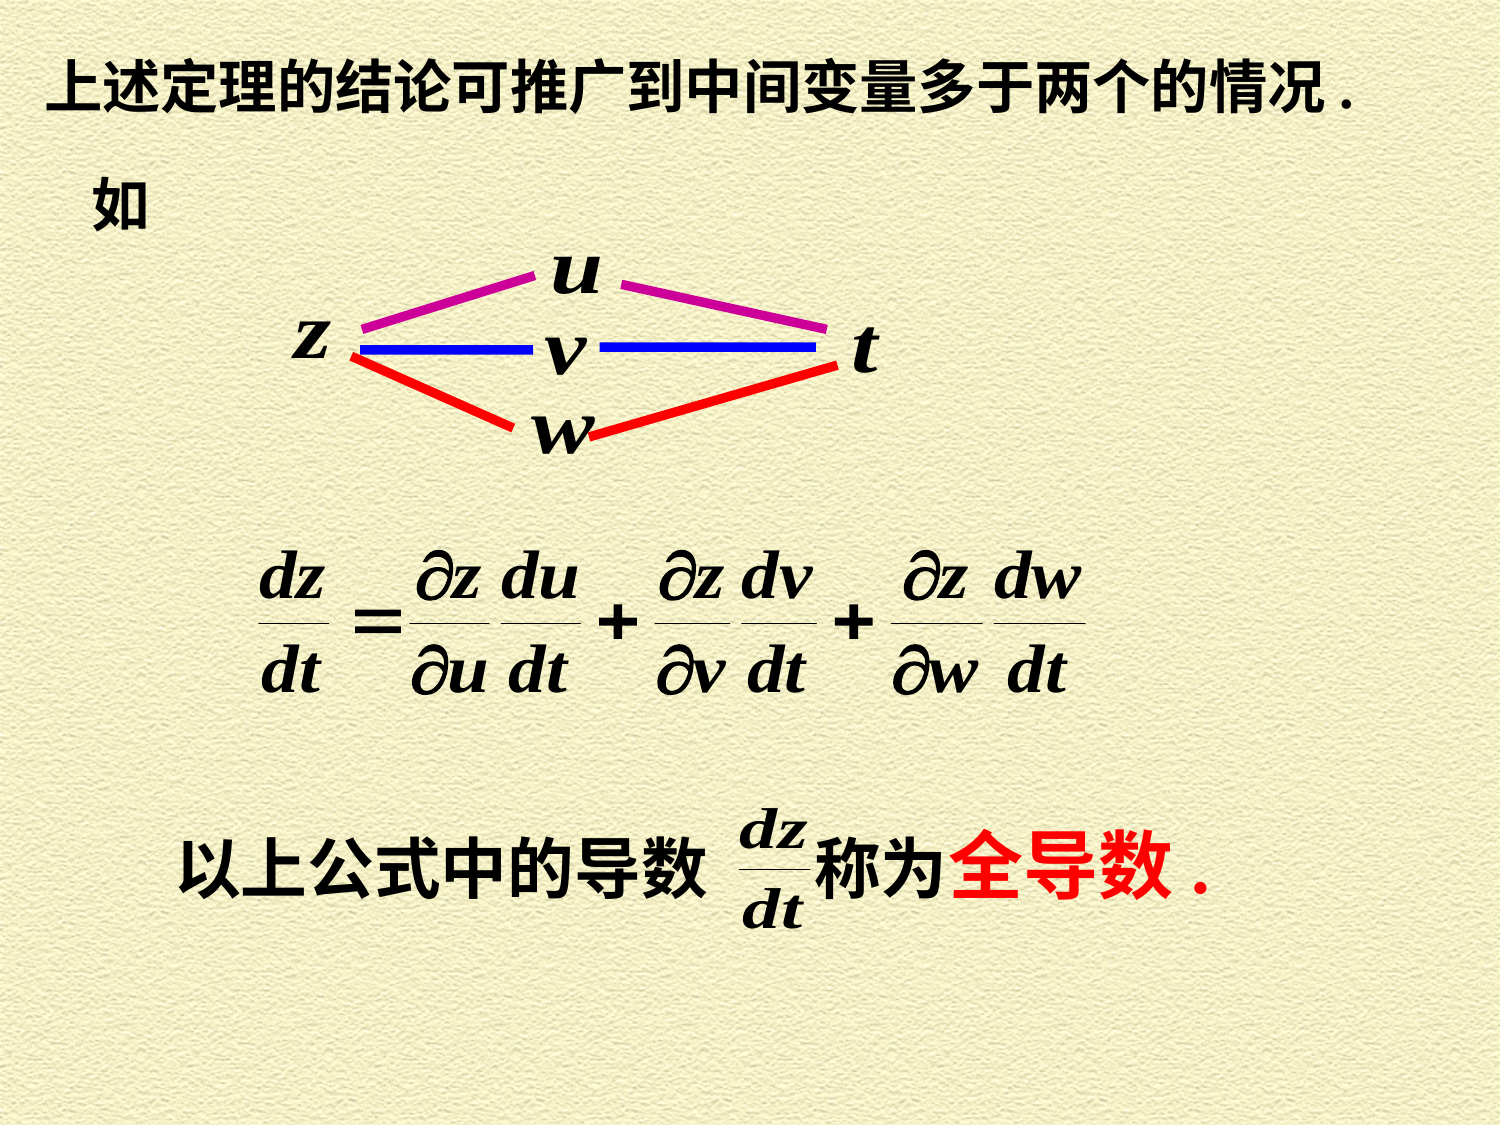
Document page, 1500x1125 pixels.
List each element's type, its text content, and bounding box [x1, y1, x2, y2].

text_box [159, 798, 1260, 934]
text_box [541, 329, 596, 383]
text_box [525, 408, 605, 462]
picture [0, 0, 1500, 1125]
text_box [846, 319, 888, 381]
text_box 如 [76, 160, 183, 246]
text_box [286, 316, 341, 373]
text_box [545, 248, 606, 302]
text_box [253, 538, 1092, 699]
text_box 上述定理的结论可推广到中间变量多于两个的情况. [29, 42, 1478, 128]
